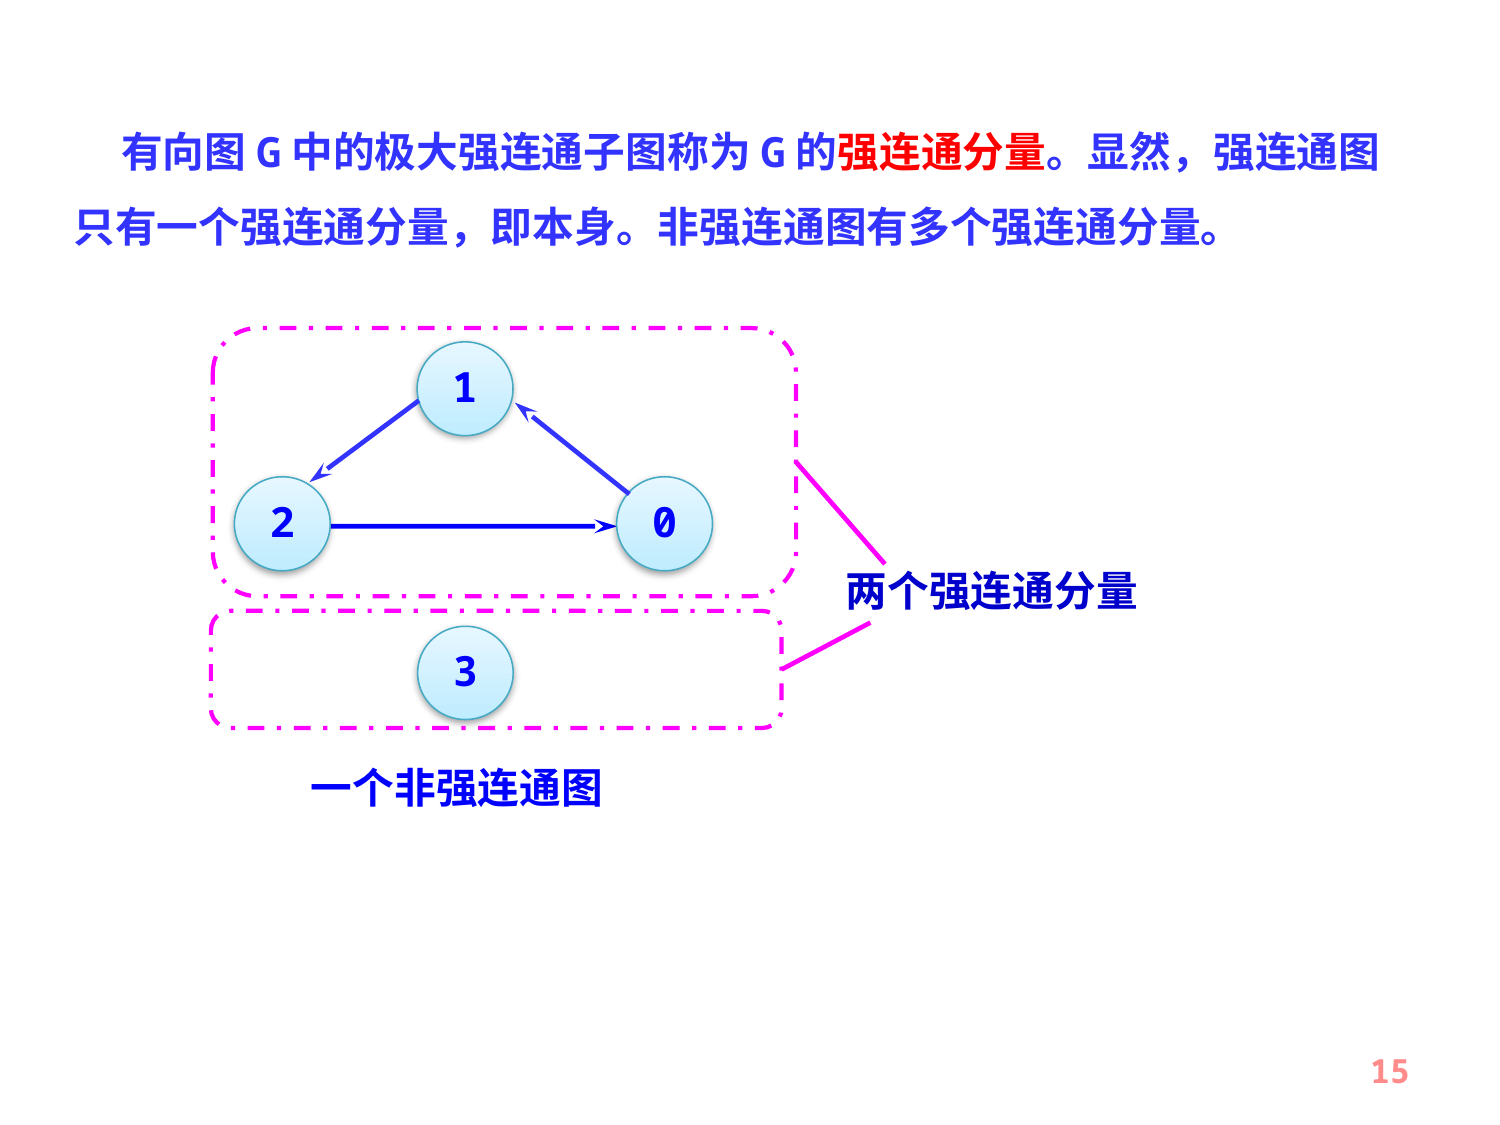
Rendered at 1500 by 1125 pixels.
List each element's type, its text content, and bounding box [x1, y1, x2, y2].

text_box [210, 327, 1163, 729]
text_box 有向图G中的极大强连通子图称为G的强连通分量。显然，强连通图只有一个强连通分量，即本身。非强连通图有多个强连通分量。 [58, 93, 1424, 259]
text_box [234, 737, 713, 821]
slide_number 15 [1074, 1042, 1425, 1103]
